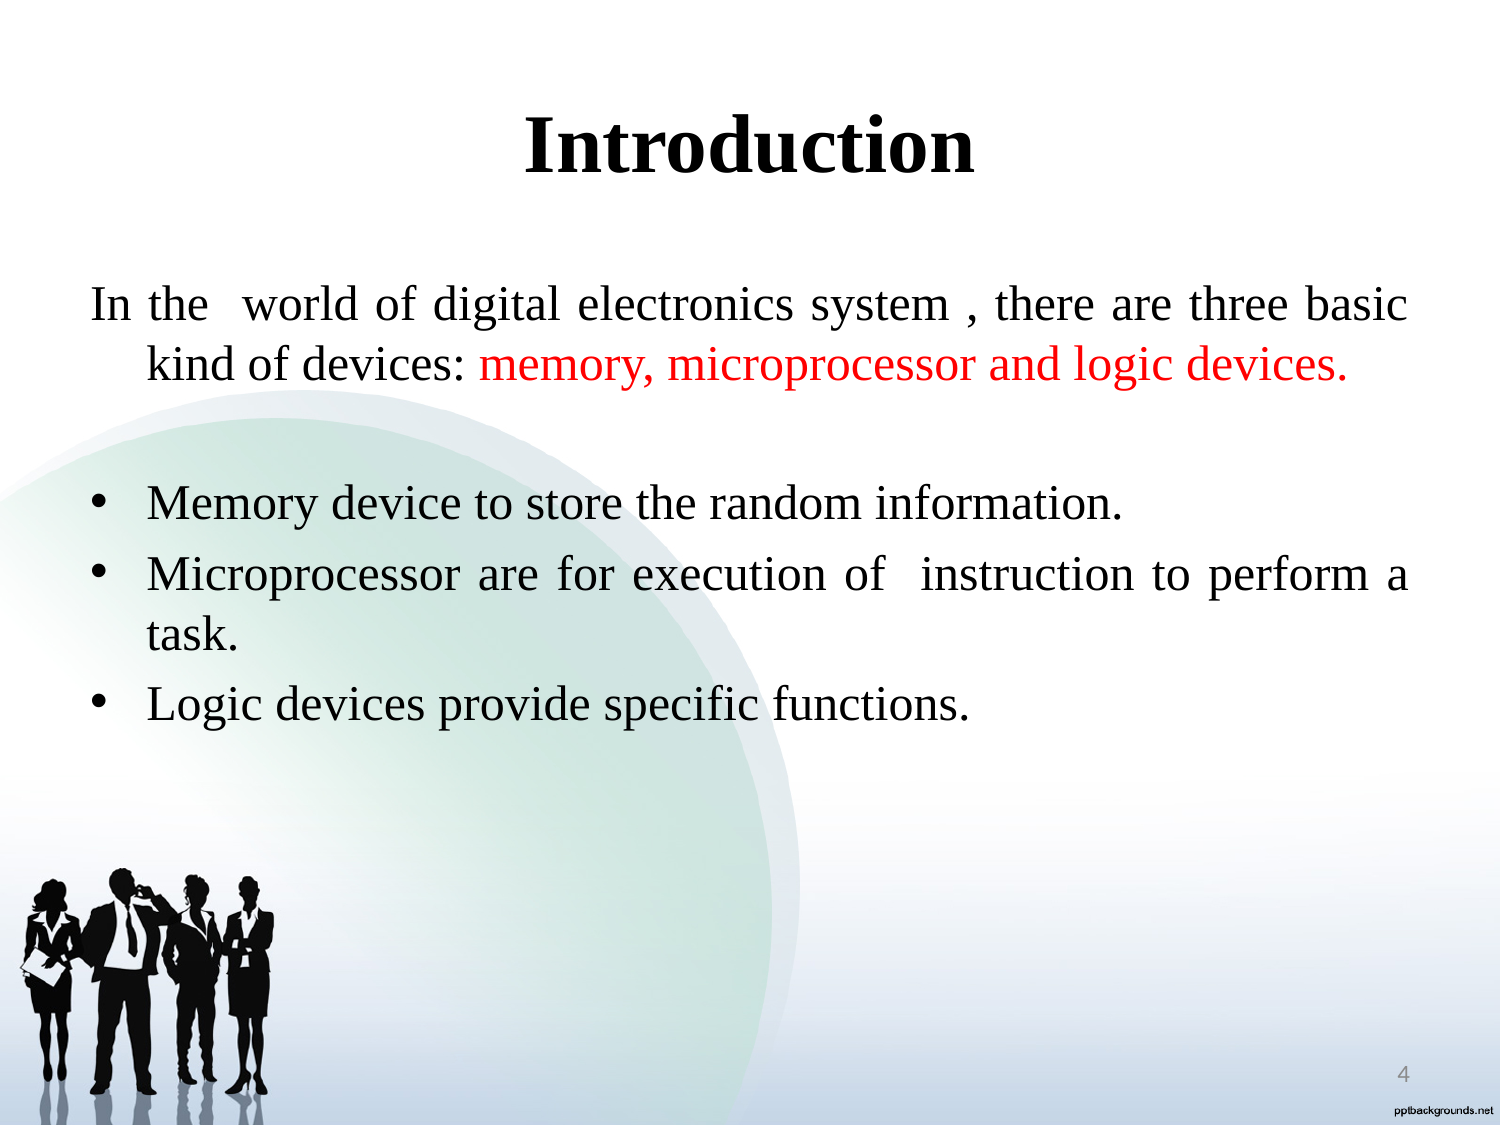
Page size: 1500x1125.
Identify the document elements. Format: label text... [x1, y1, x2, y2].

picture [0, 0, 1500, 1125]
list In the world of digital electronics system , there are three basic kind of devices: memory, microprocessor and logic devices. Memory device to store the random information. Microprocessor are for execution of instruction to perform a task. Logic devices provide specific functions. [75, 262, 1425, 1005]
slide_number 4 [1074, 1042, 1425, 1103]
title Introduction [75, 45, 1425, 233]
